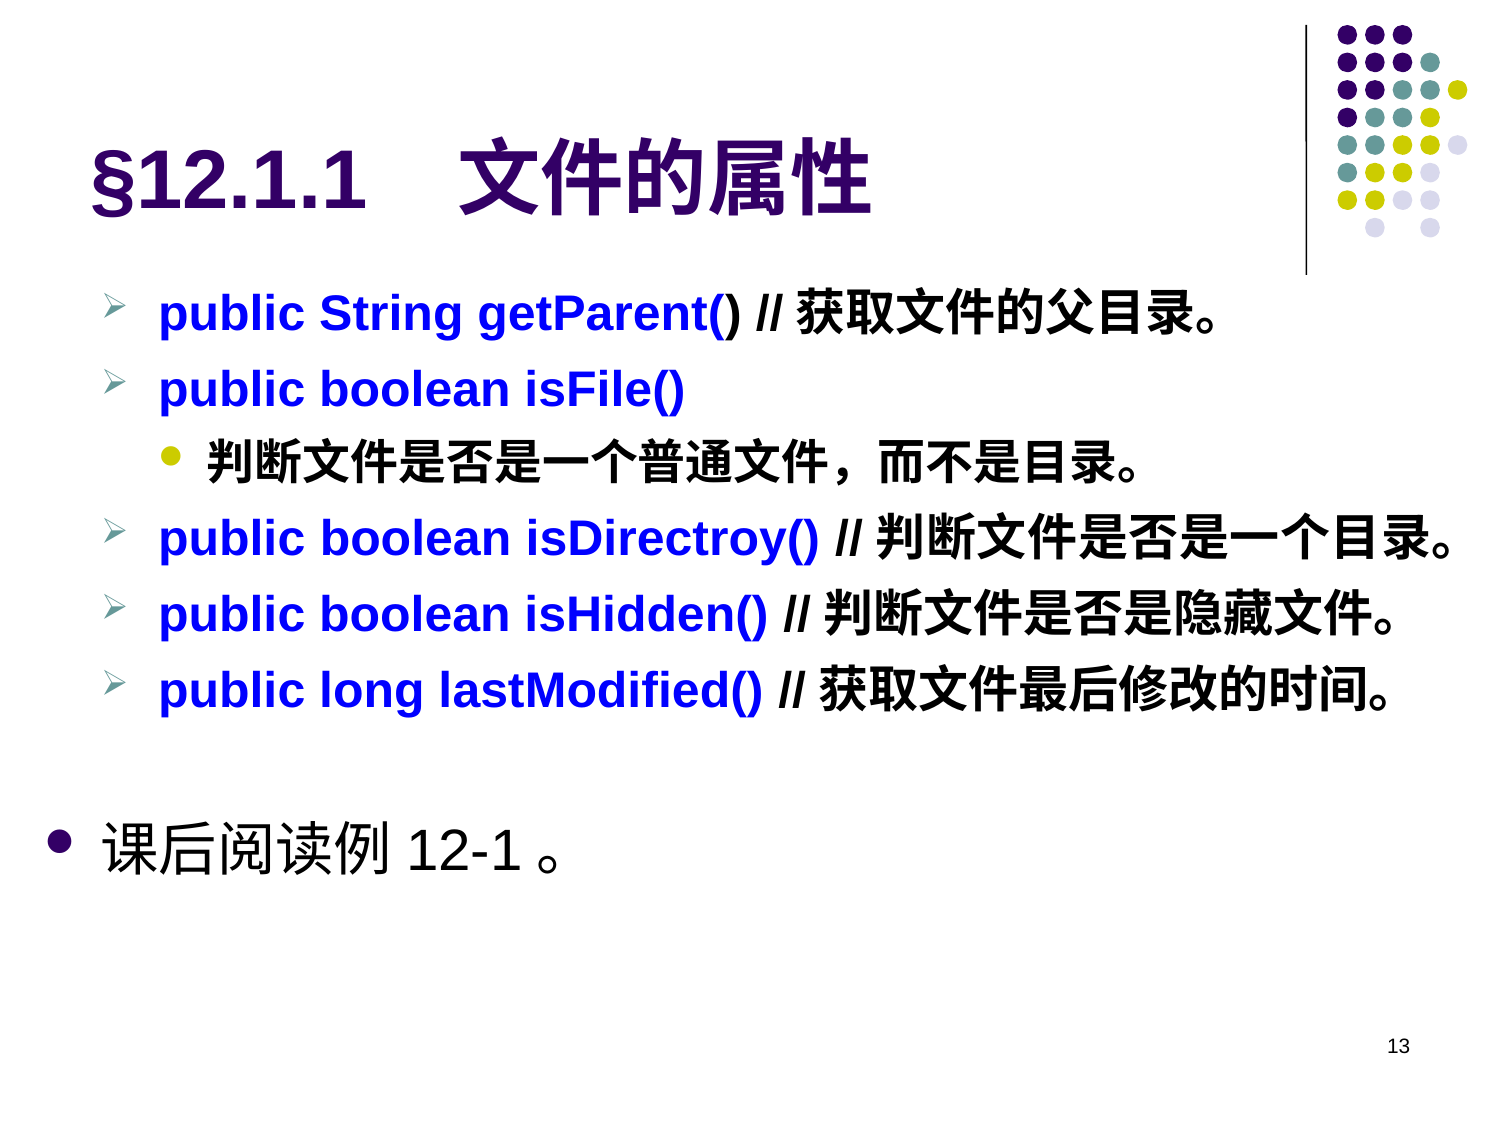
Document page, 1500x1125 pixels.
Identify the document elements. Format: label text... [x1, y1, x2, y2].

list public String getParent() //获取文件的父目录。 public boolean isFile() 判断文件是否是一个普通文件，而不是目录。 public boolean isDirectroy() //判断文件是否是一个目录。 public boolean isHidden() //判断文件是否是隐藏文件。 public long lastModified() //获取文件最后修改的时间。 课后阅读例12-1。 [29, 266, 1448, 1006]
slide_number 13 [1074, 1024, 1426, 1101]
title §12.1.1 文件的属性 [74, 19, 1313, 233]
